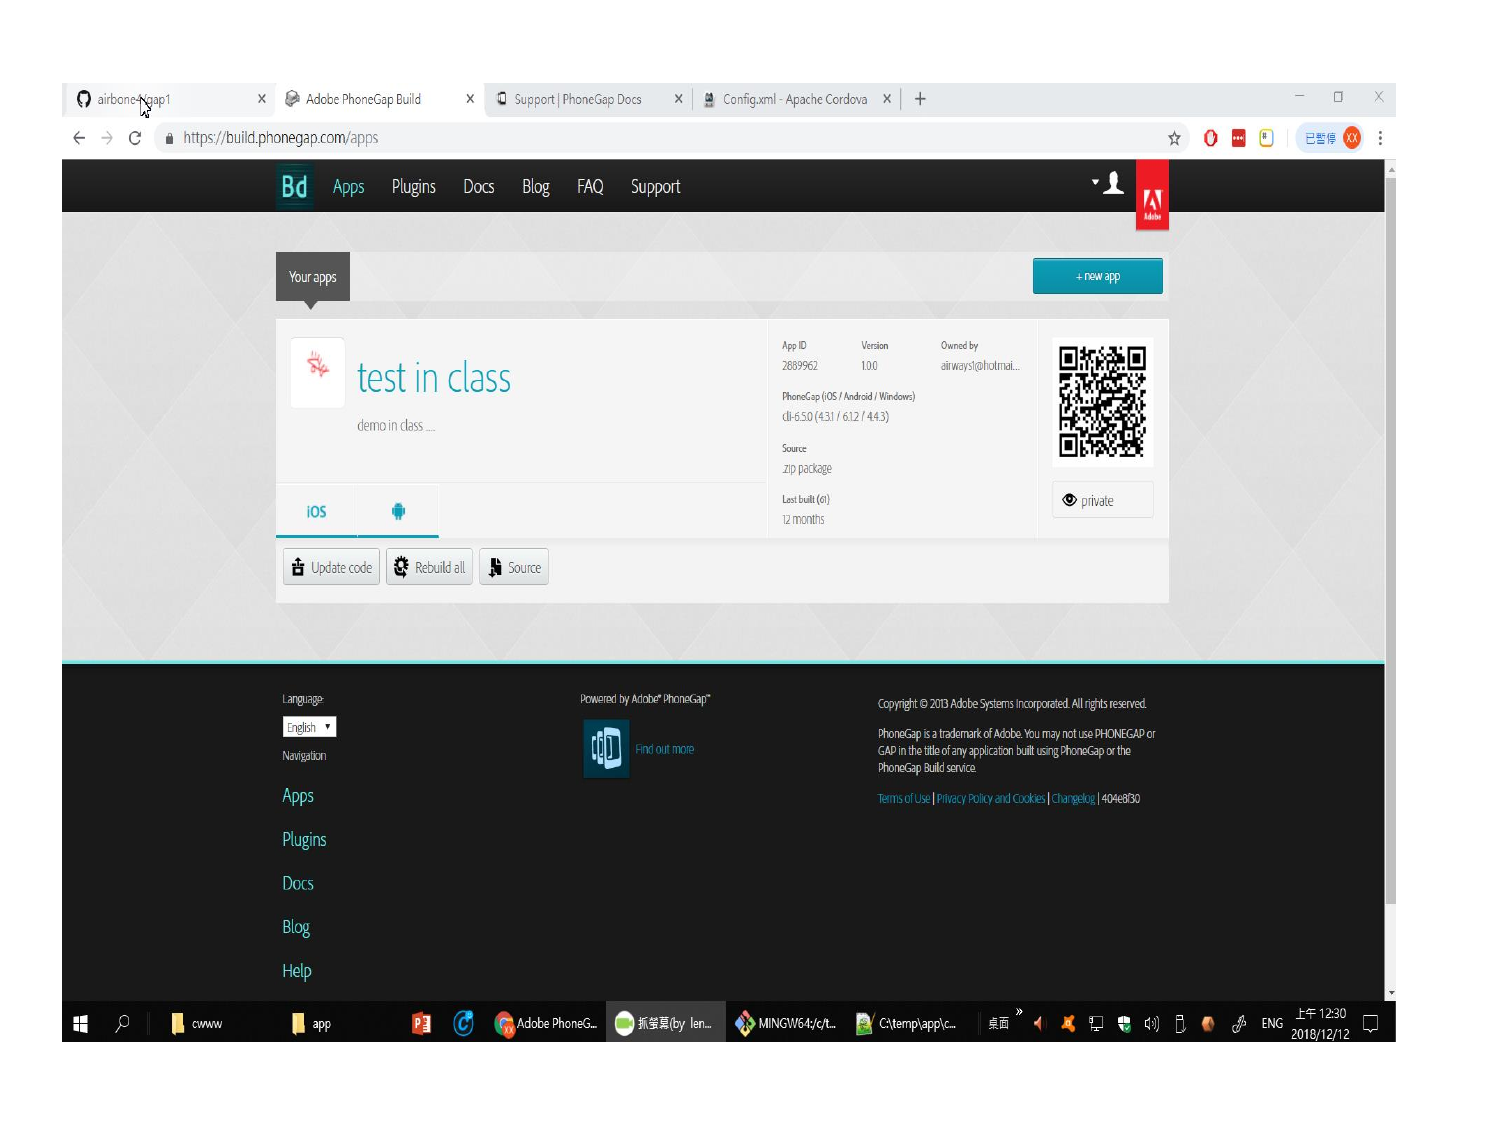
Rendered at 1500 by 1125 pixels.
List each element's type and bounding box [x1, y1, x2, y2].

picture [62, 83, 1396, 1042]
